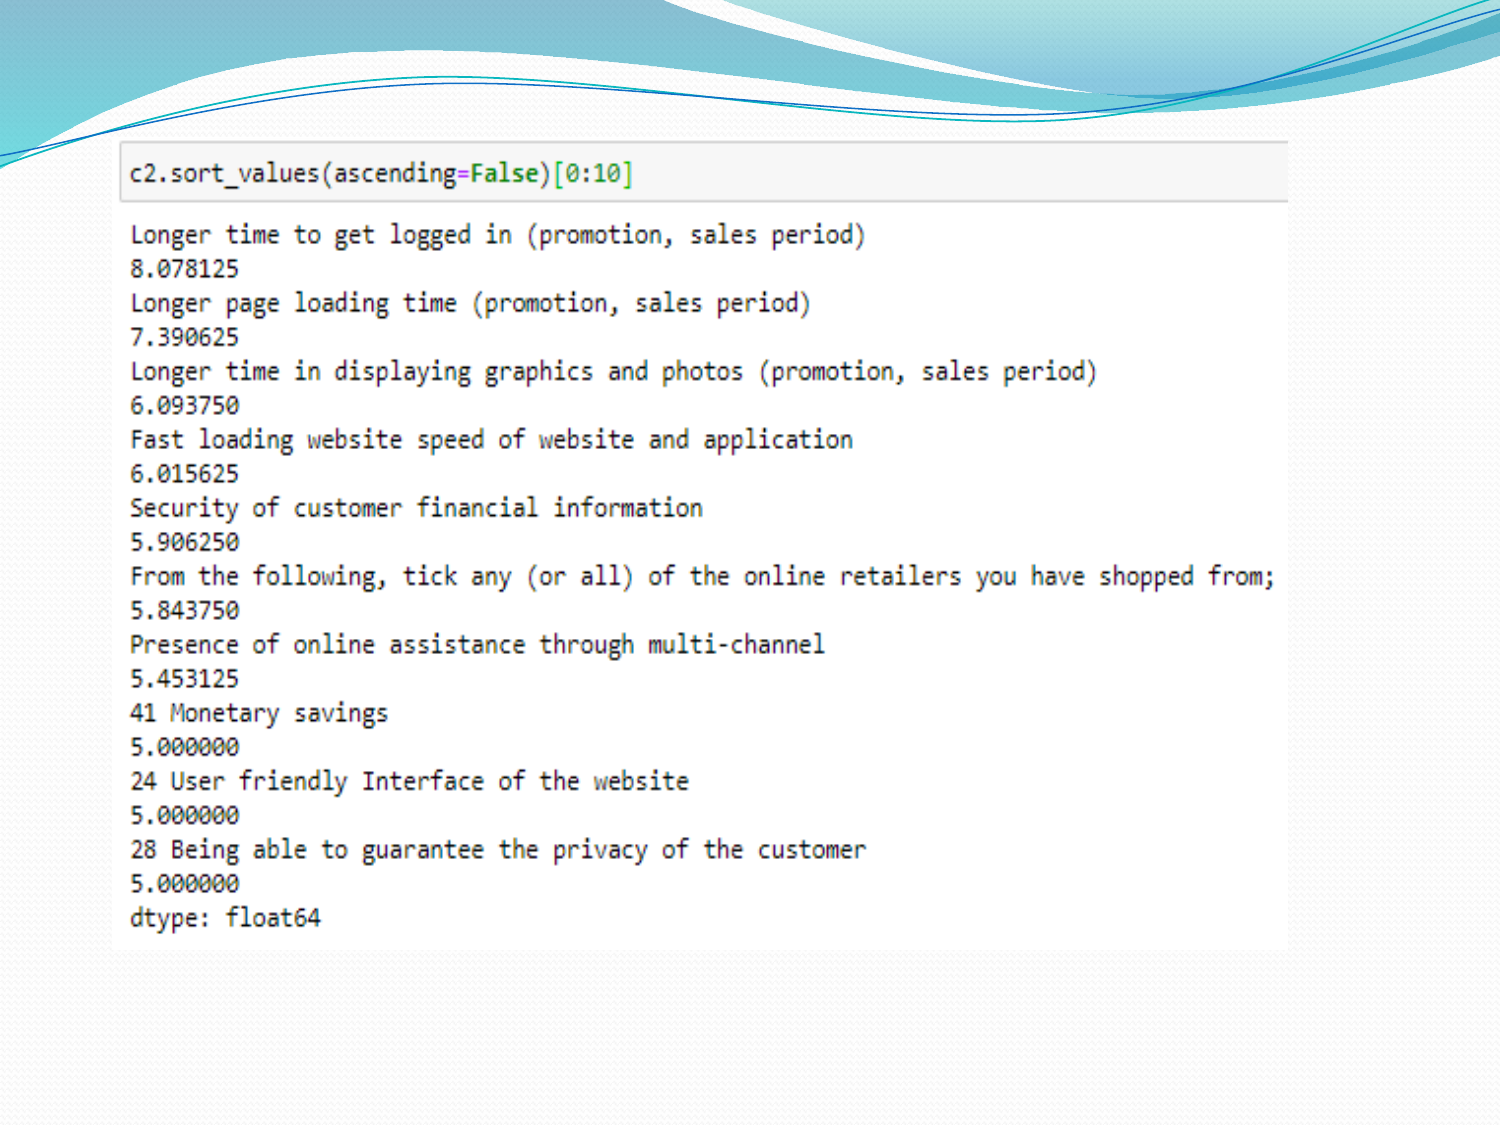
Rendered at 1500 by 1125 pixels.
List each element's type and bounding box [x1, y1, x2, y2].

picture [112, 137, 1288, 951]
